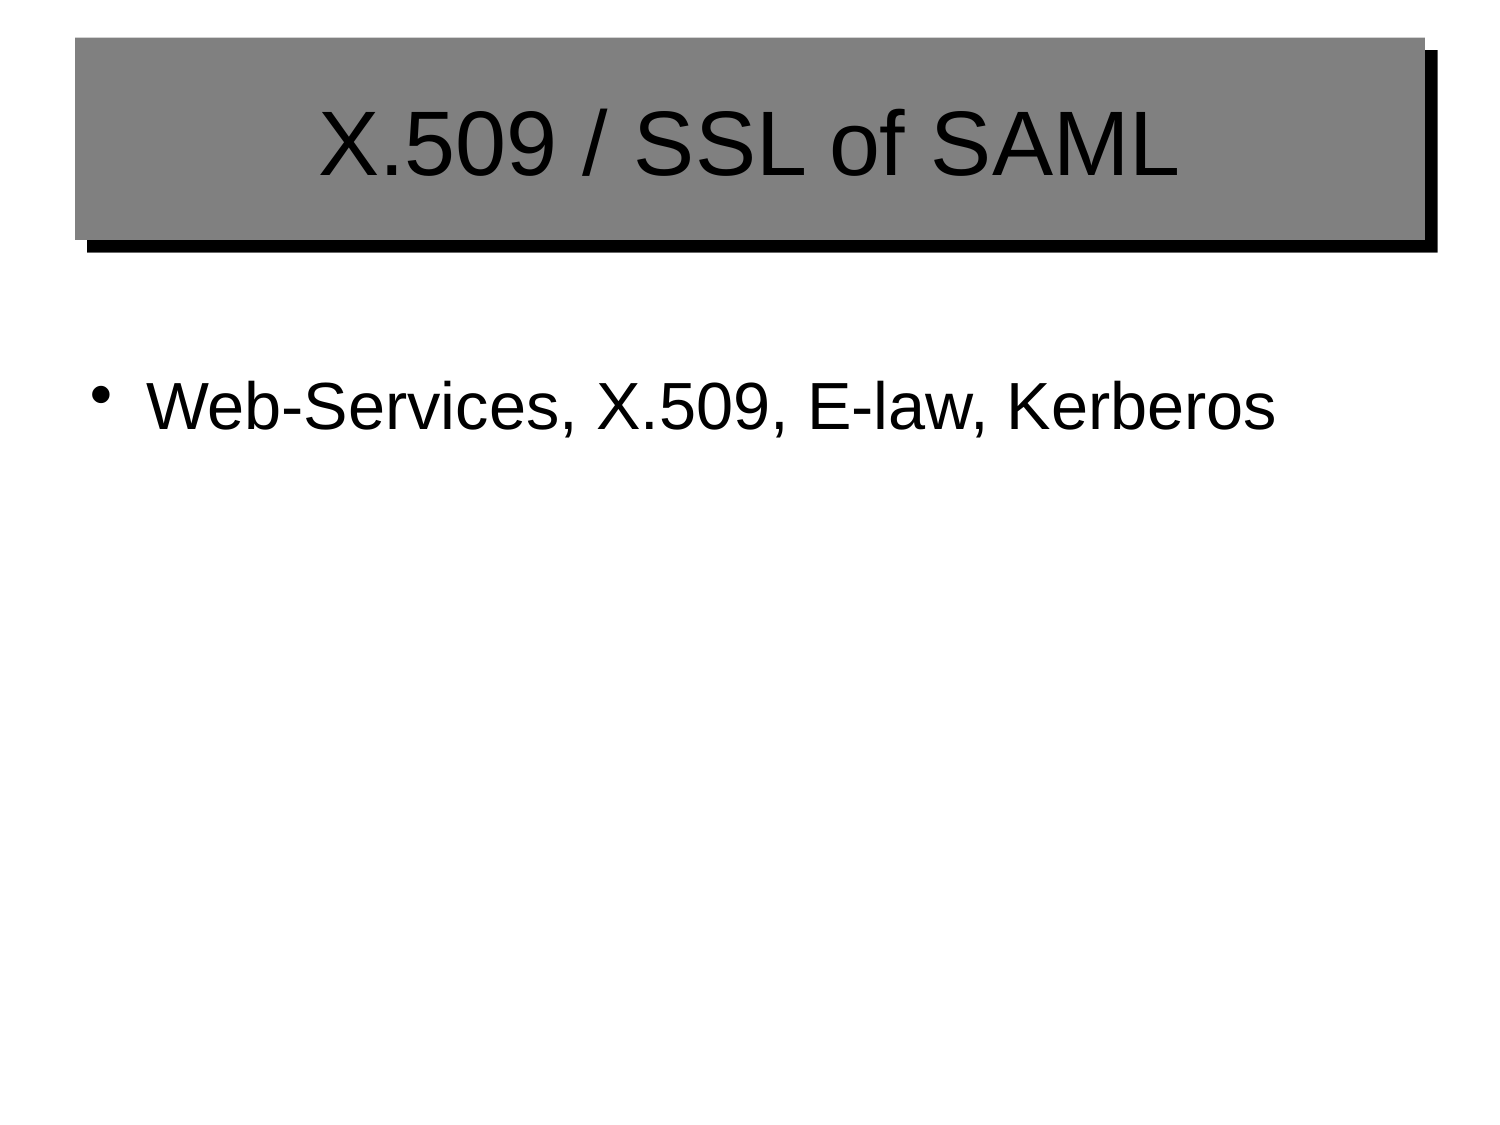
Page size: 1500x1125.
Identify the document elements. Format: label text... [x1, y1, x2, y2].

title X.509 / SSL of SAML [75, 37, 1425, 240]
list Web-Services, X.509, E-law, Kerberos [75, 262, 1425, 1005]
